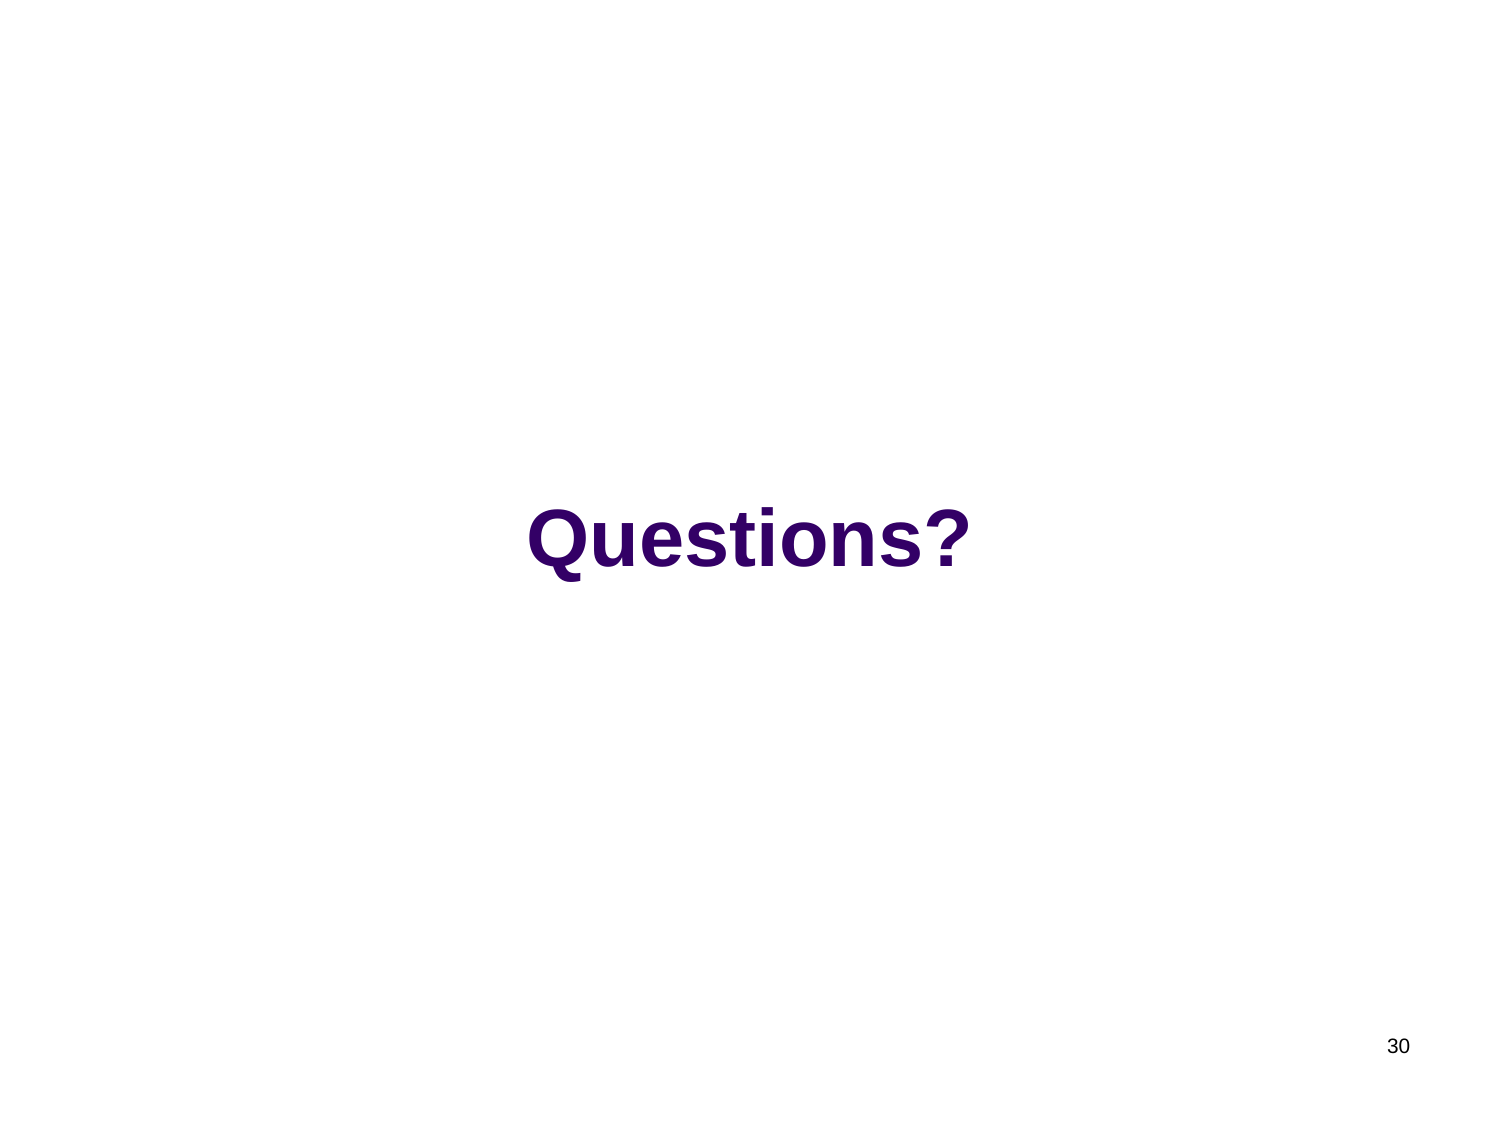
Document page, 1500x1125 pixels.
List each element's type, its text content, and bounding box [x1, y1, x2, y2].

title Questions? [112, 349, 1388, 591]
slide_number 30 [1074, 1024, 1426, 1101]
